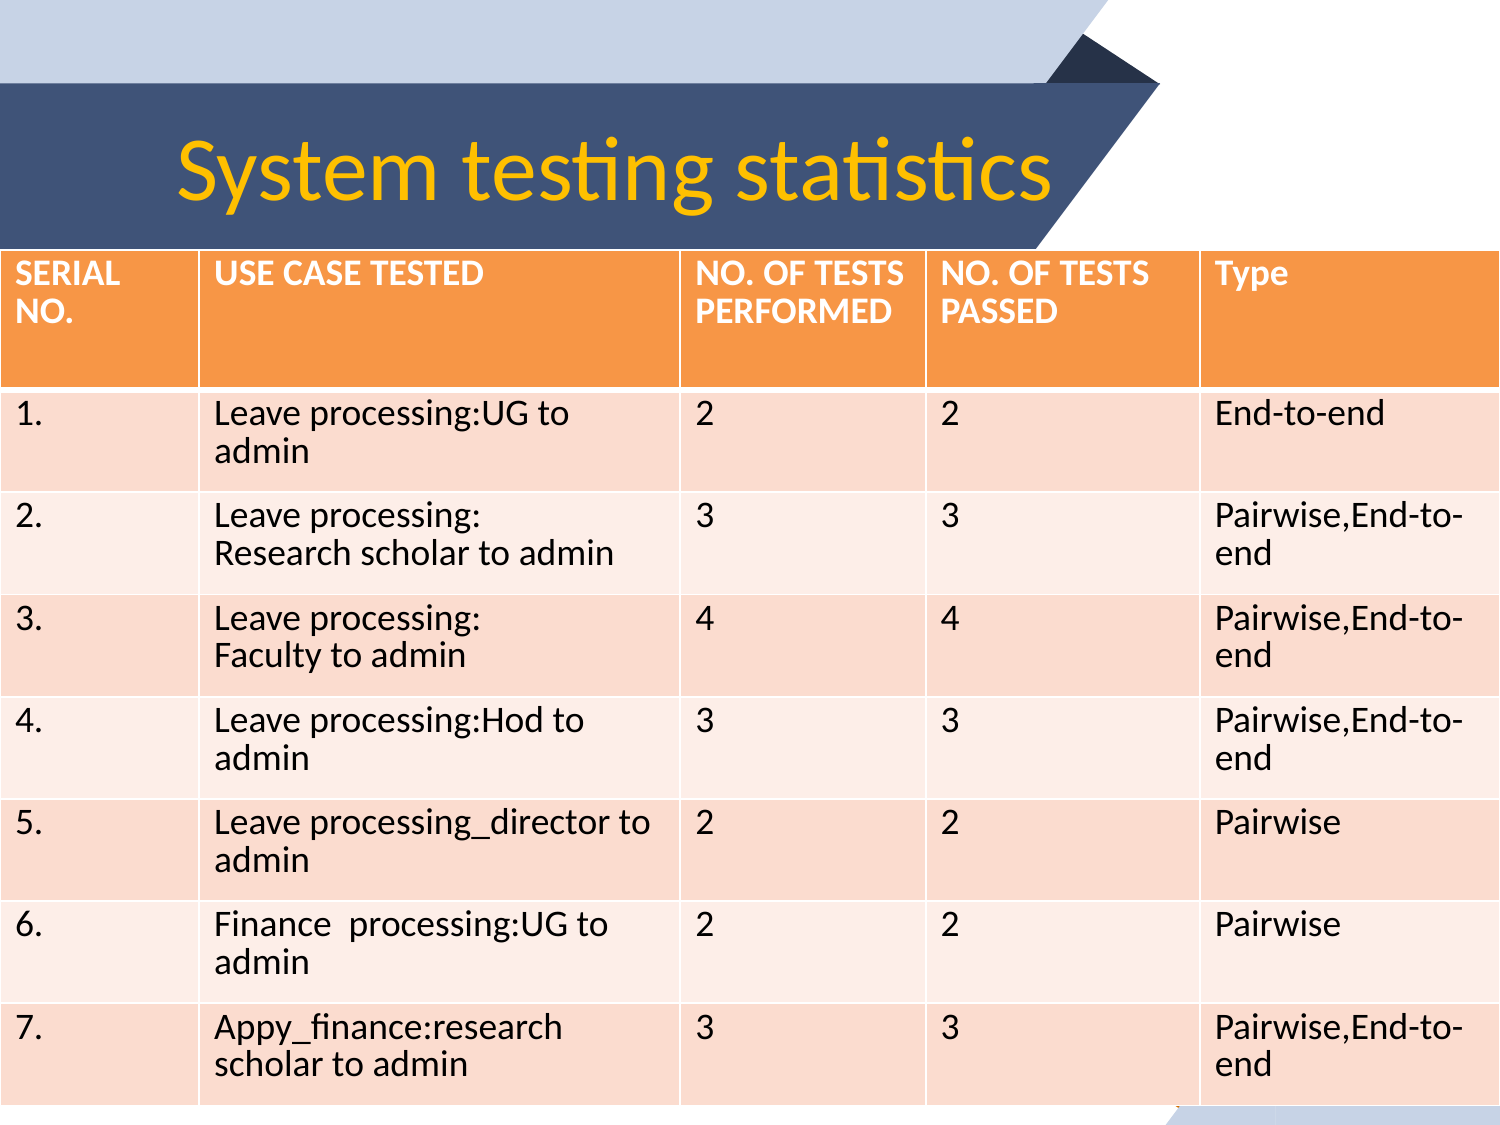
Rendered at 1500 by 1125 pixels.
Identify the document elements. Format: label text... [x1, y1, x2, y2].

table_header Type [1201, 251, 1499, 387]
title System testing statistics [0, 82, 1266, 247]
table_cell Leave processing_director to admin [200, 800, 679, 900]
table_cell 2 [681, 800, 925, 900]
table_cell Pairwise,End-to-end [1201, 698, 1499, 798]
table_cell Leave processing:UG to admin [200, 393, 679, 491]
table_cell Appy_finance:research scholar to admin [200, 1004, 679, 1105]
table_cell Leave processing: Faculty to admin [200, 595, 679, 696]
table_cell Pairwise,End-to-end [1201, 493, 1499, 594]
table_cell Pairwise,End-to-end [1201, 1004, 1499, 1105]
table_cell 3 [681, 698, 925, 798]
table_cell 2 [681, 902, 925, 1002]
table_cell 6. [1, 902, 198, 1002]
table_cell 3 [681, 493, 925, 594]
table_cell Pairwise,End-to-end [1201, 595, 1499, 696]
table_cell 7. [1, 1004, 198, 1105]
table_cell 1. [1, 393, 198, 491]
table_header NO. OF TESTS PERFORMED [681, 251, 925, 387]
table_cell 2. [1, 493, 198, 594]
table_cell 3 [681, 1004, 925, 1105]
table_cell 2 [927, 393, 1199, 491]
table_cell 4 [681, 595, 925, 696]
table_cell 2 [681, 393, 925, 491]
table_cell 4 [927, 595, 1199, 696]
table_header NO. OF TESTS PASSED [927, 251, 1199, 387]
table_cell Finance processing:UG to admin [200, 902, 679, 1002]
table_cell 3. [1, 595, 198, 696]
table_cell 3 [927, 1004, 1199, 1105]
table_header USE CASE TESTED [200, 251, 679, 387]
table_cell 3 [927, 493, 1199, 594]
table_cell 2 [927, 902, 1199, 1002]
table_cell 5. [1, 800, 198, 900]
table_cell 3 [927, 698, 1199, 798]
table_cell End-to-end [1201, 393, 1499, 491]
table_cell 2 [927, 800, 1199, 900]
table_cell 4. [1, 698, 198, 798]
table_header SERIAL NO. [1, 251, 198, 387]
table_cell Leave processing: Research scholar to admin [200, 493, 679, 594]
table_cell Leave processing:Hod to admin [200, 698, 679, 798]
table_cell Pairwise [1201, 902, 1499, 1002]
table_cell Pairwise [1201, 800, 1499, 900]
